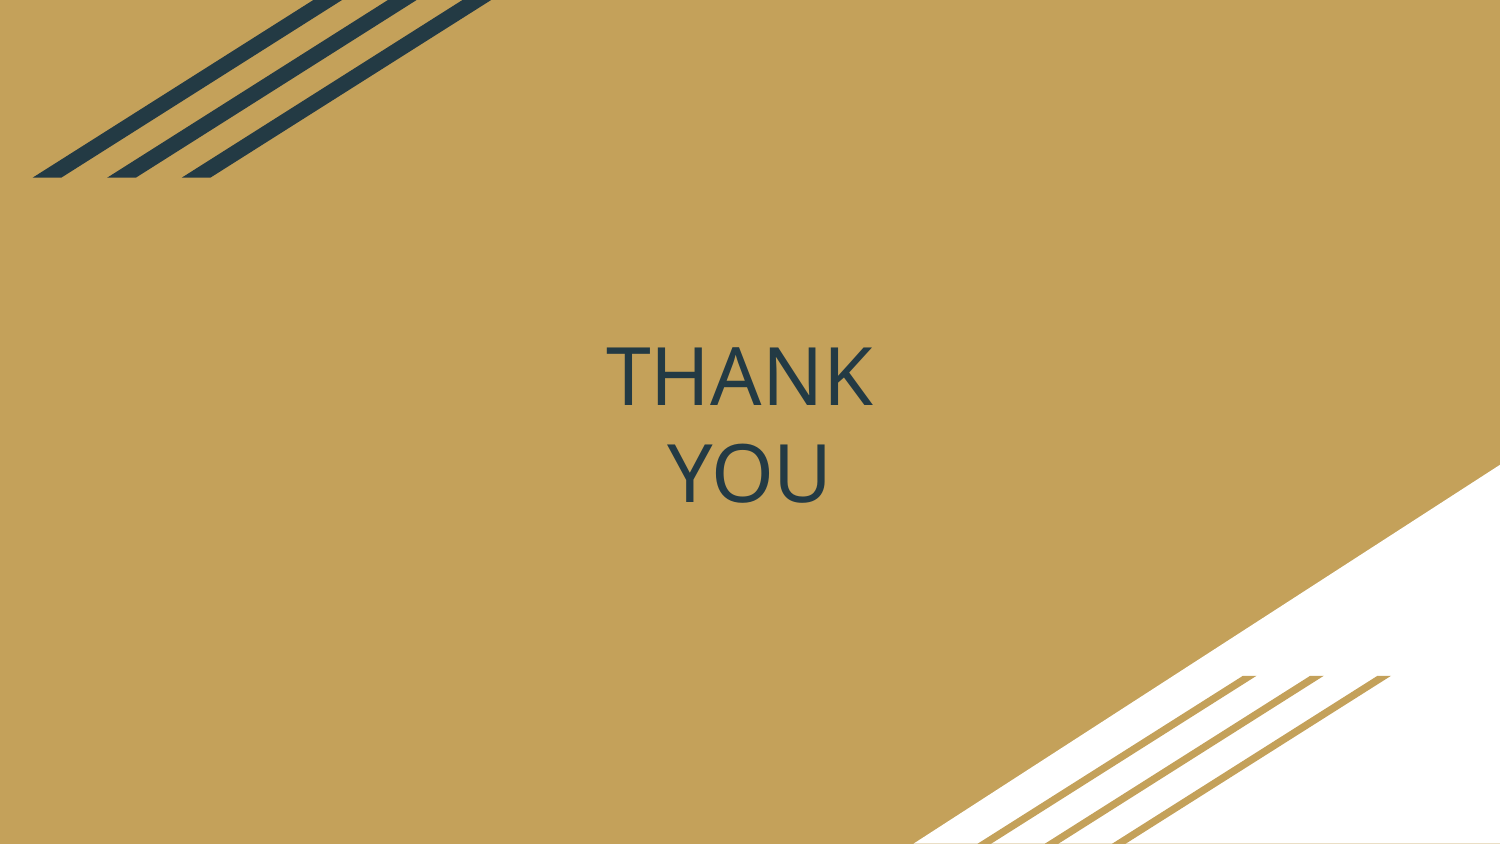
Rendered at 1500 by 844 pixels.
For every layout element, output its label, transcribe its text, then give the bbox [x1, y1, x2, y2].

title THANK YOU [227, 308, 1273, 536]
